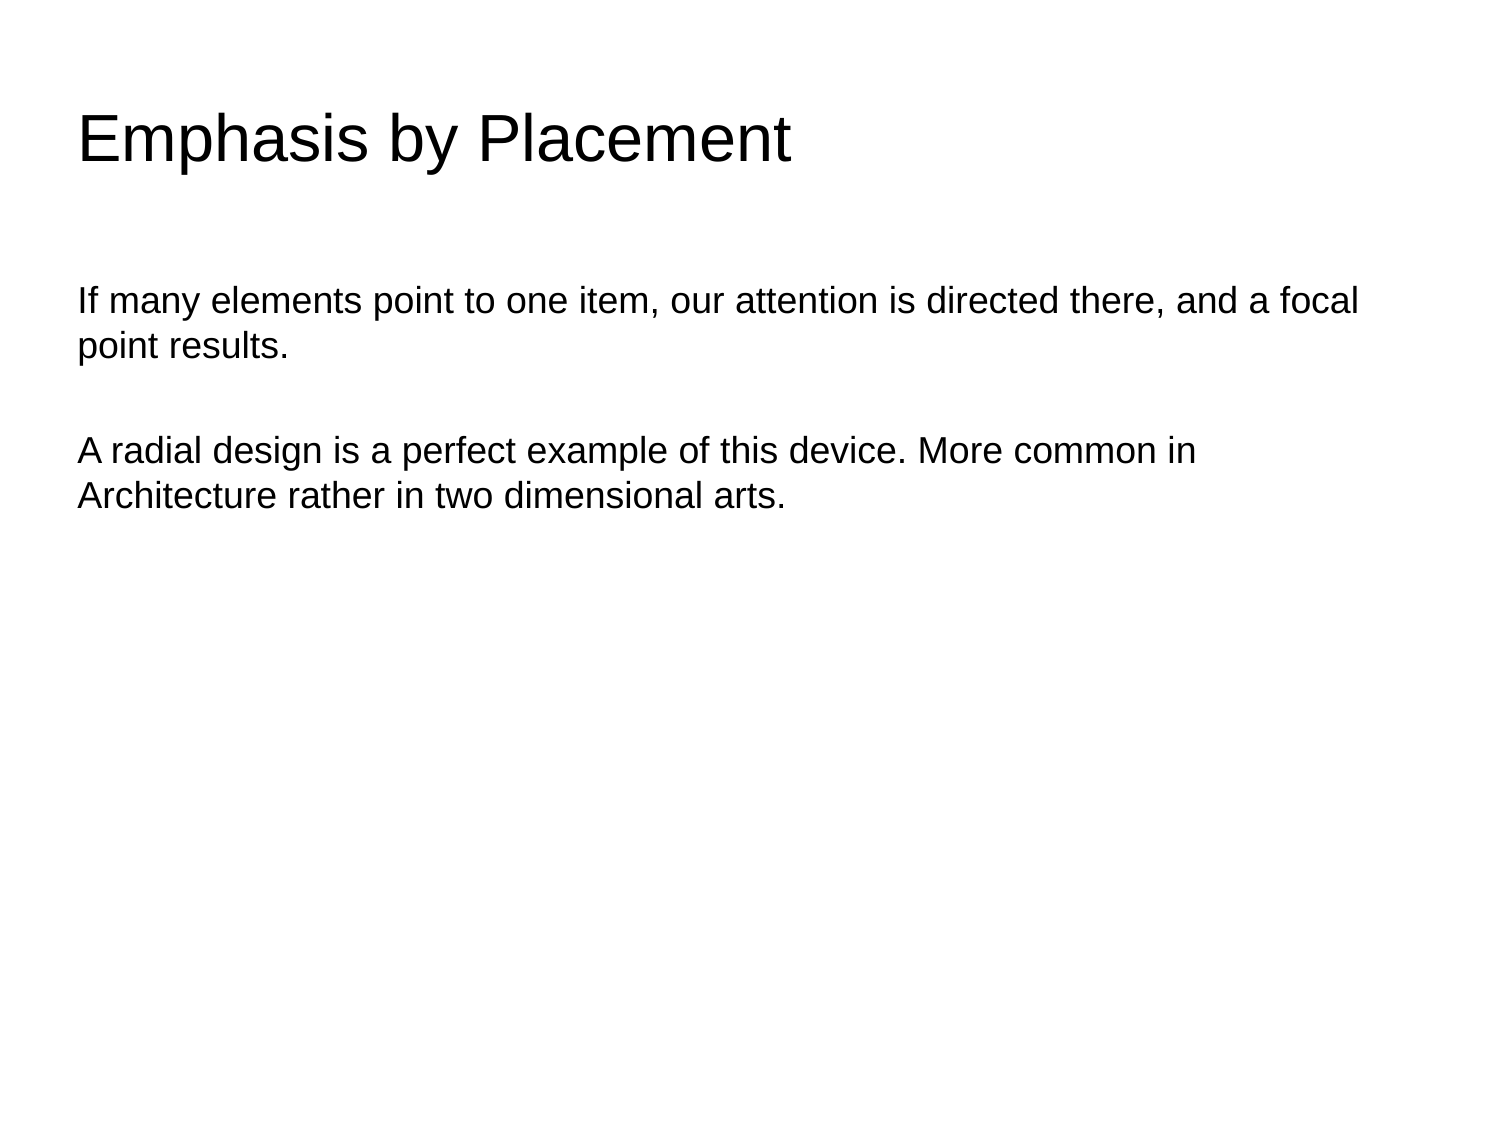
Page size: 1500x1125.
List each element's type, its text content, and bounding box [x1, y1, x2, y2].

list Emphasis by Placement If many elements point to one item, our attention is directed there, and a focal point results. A radial design is a perfect example of this device. More common in Architecture rather in two dimensional arts. [62, 87, 1413, 831]
